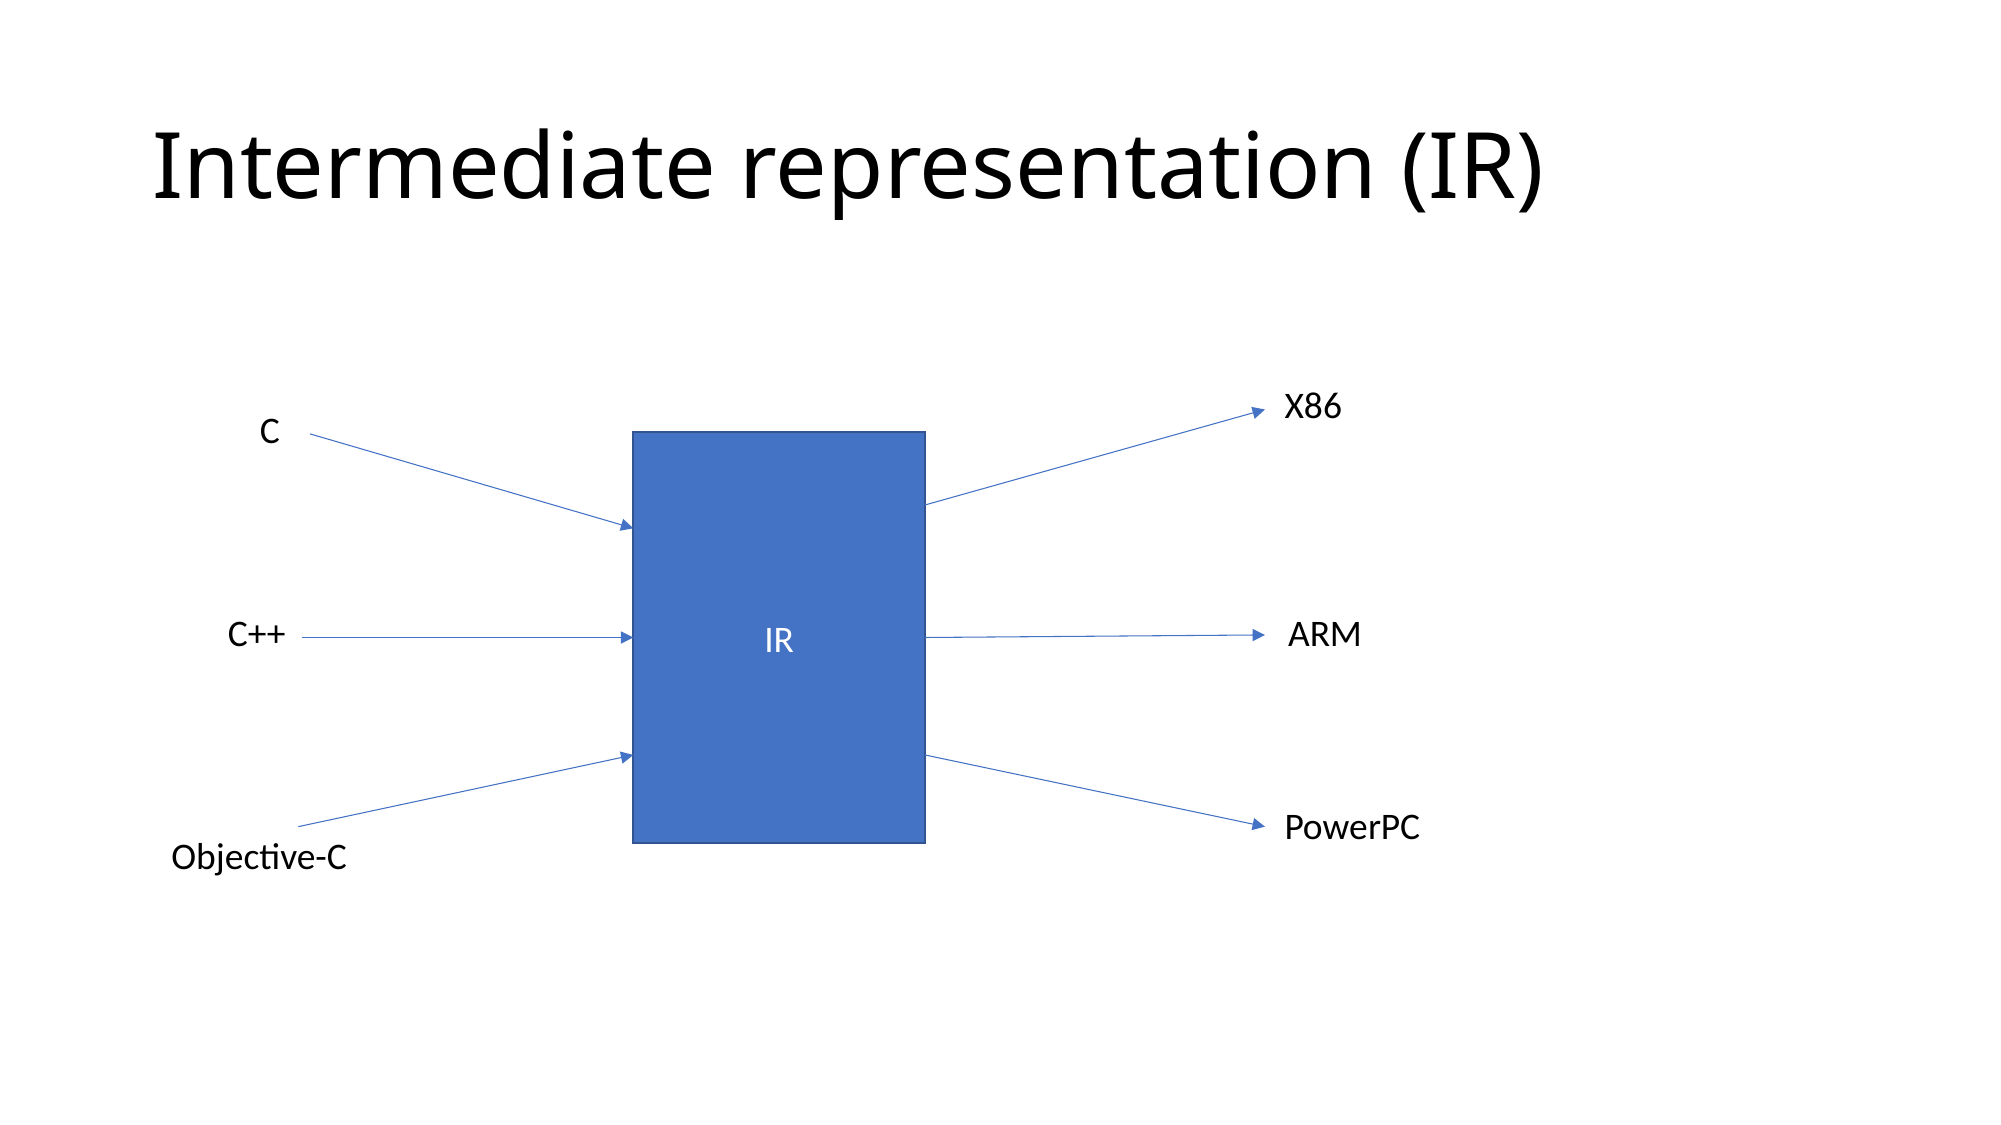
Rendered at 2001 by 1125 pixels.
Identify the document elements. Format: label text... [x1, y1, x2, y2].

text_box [924, 409, 1265, 506]
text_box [924, 634, 1265, 638]
text_box ARM [1273, 601, 1575, 662]
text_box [298, 754, 634, 827]
text_box Objective-C [156, 824, 459, 885]
text_box PowerPC [1269, 794, 1572, 855]
title Intermediate representation (IR) [137, 59, 1863, 278]
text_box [309, 433, 634, 529]
text_box C++ [213, 601, 515, 662]
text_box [924, 754, 1265, 827]
text_box C [244, 398, 547, 458]
text_box IR [632, 431, 926, 844]
text_box X86 [1269, 373, 1572, 433]
